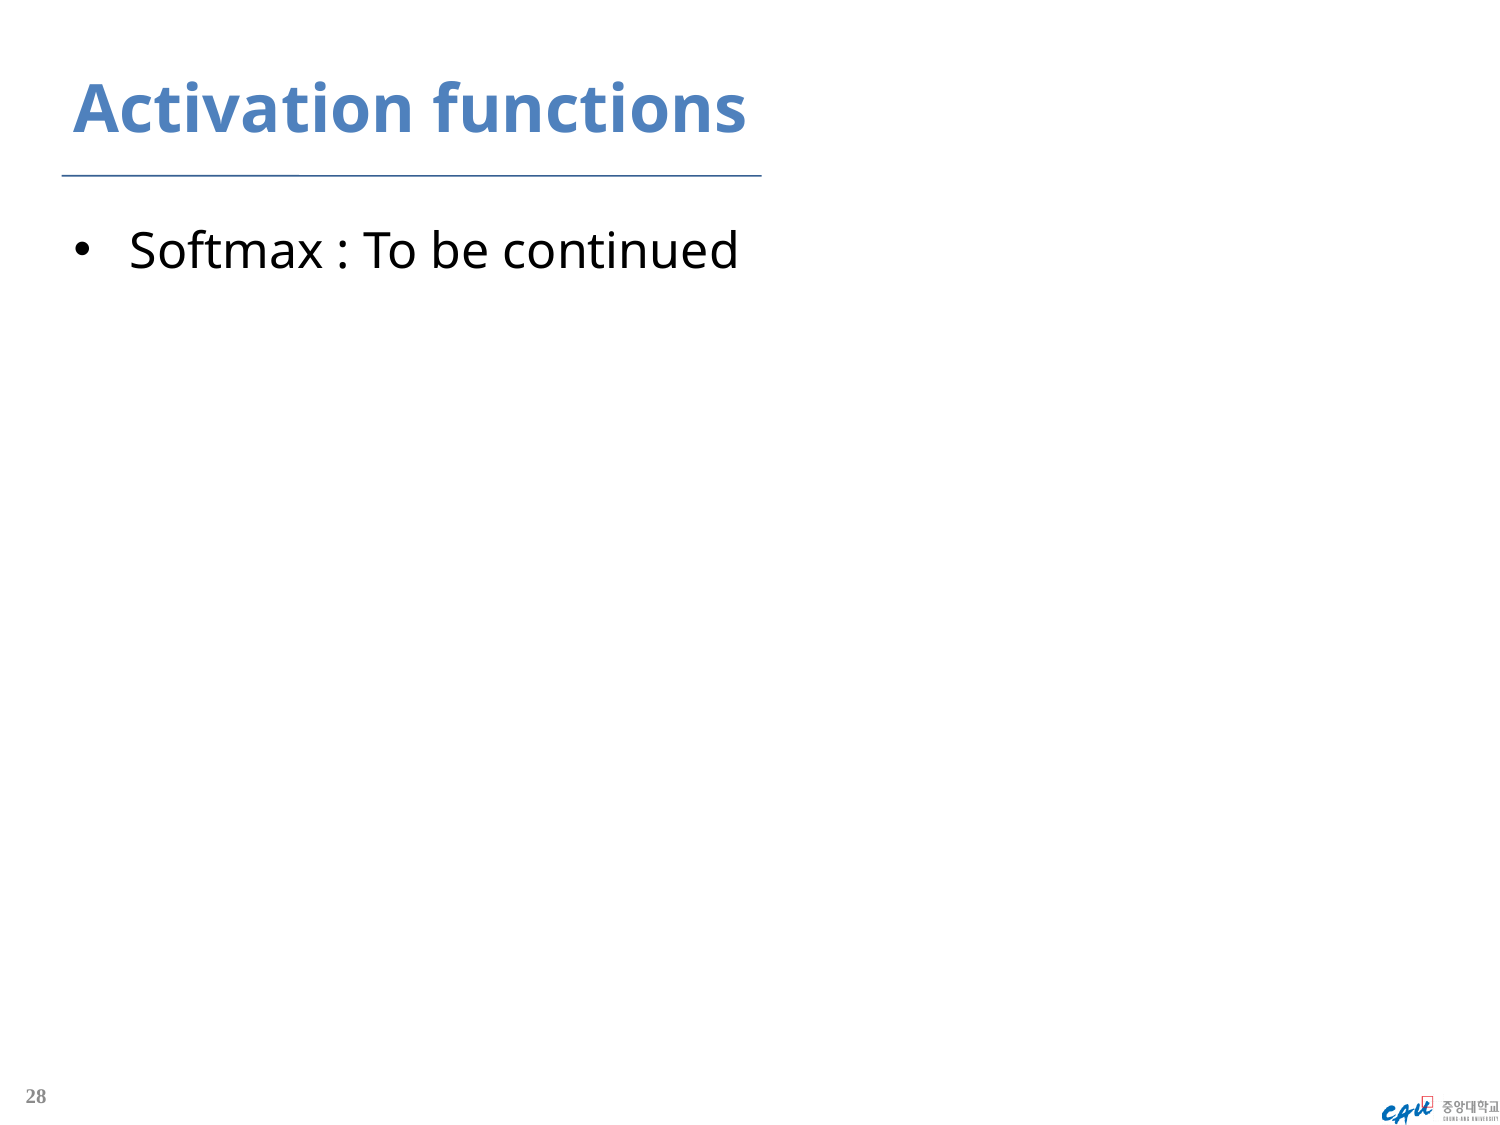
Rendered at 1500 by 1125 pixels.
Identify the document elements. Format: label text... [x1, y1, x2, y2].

title Activation functions [58, 46, 1442, 164]
slide_number 28 [0, 1065, 62, 1125]
list Softmax : To be continued [58, 210, 1442, 1043]
picture [1382, 1094, 1500, 1125]
